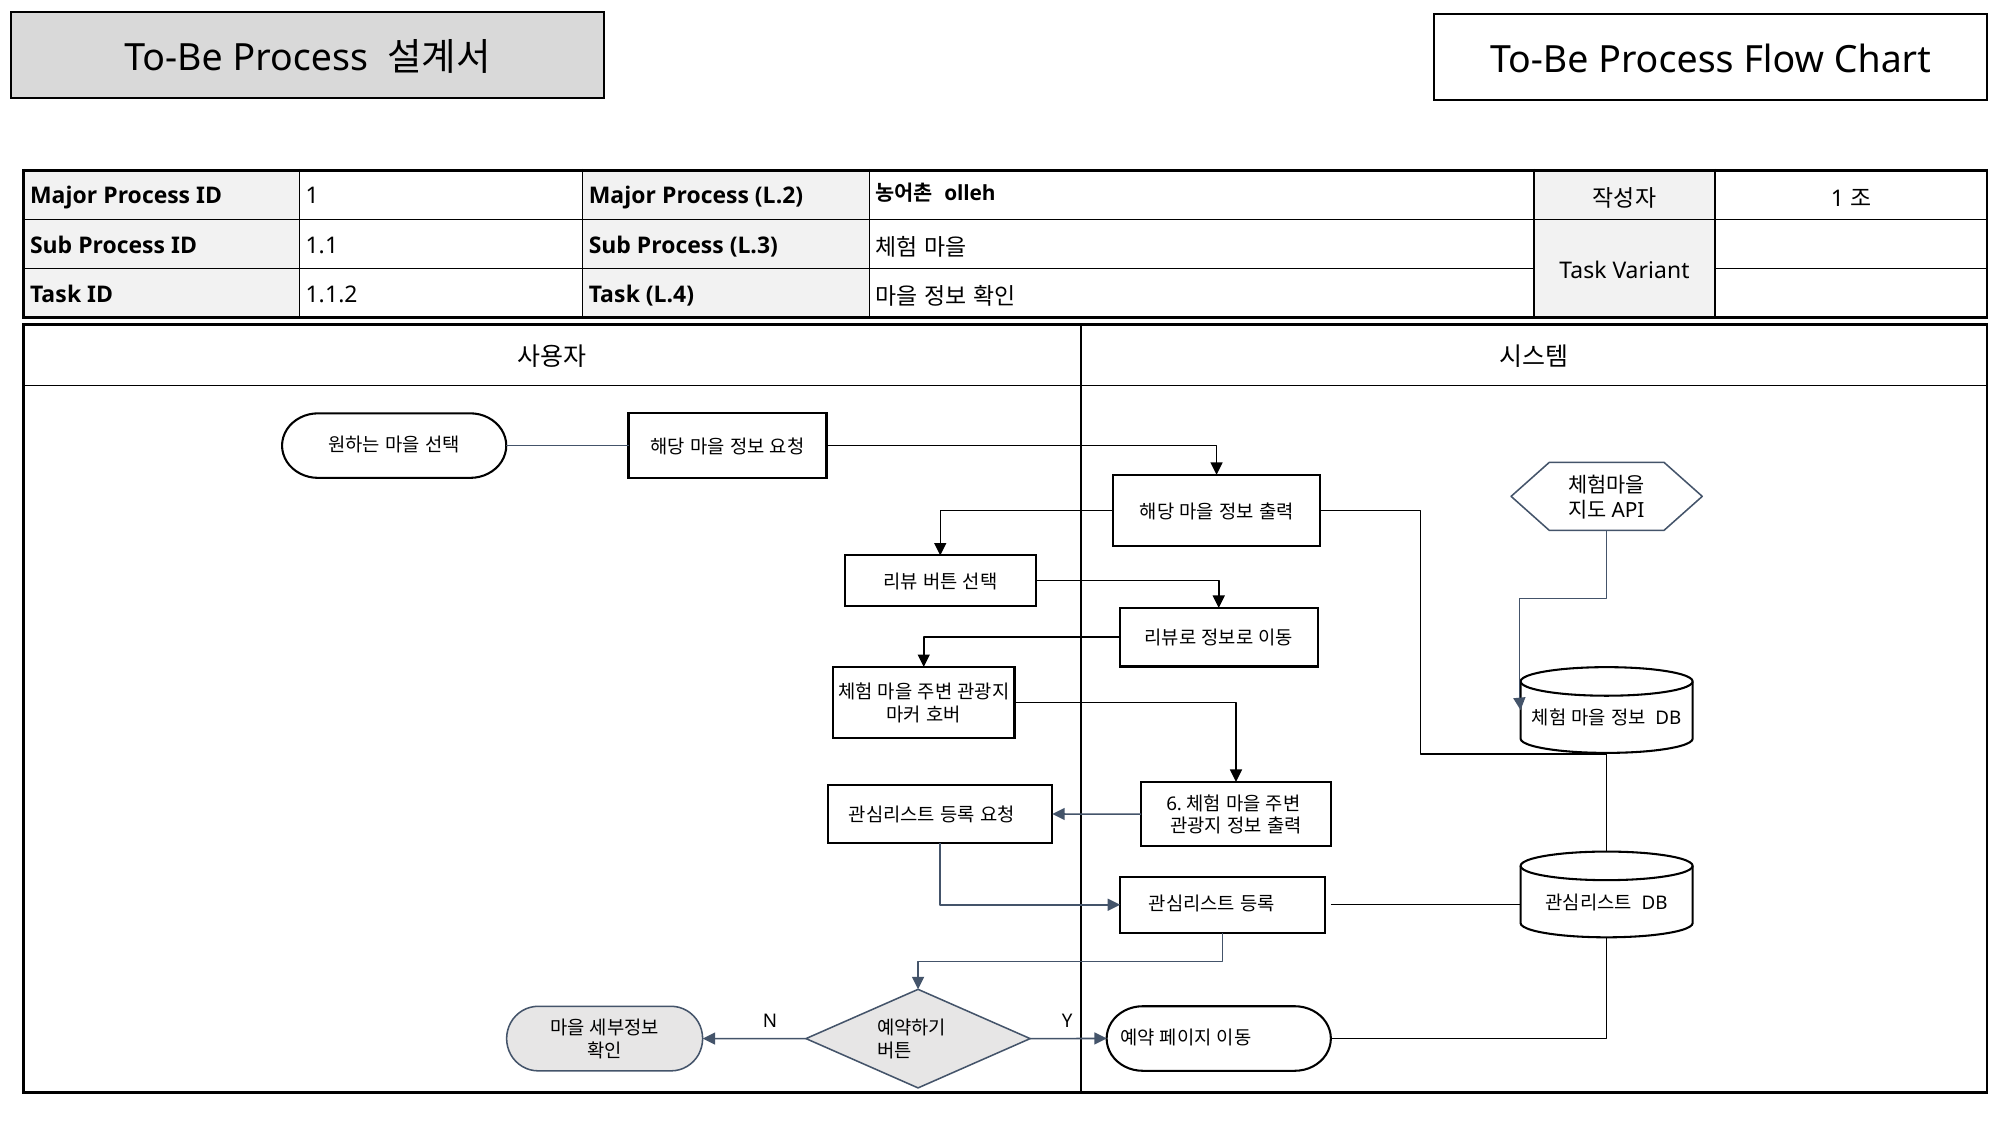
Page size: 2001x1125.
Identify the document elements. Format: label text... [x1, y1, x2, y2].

table_header 1조 [1716, 172, 1986, 219]
text_box 마을 세부정보 확인 [506, 1006, 703, 1071]
text_box 원하는 마을 선택 [282, 413, 507, 478]
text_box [1330, 905, 1521, 1039]
table_cell Sub Process ID [25, 220, 299, 268]
text_box 관심리스트 DB [1521, 851, 1693, 938]
table_cell Task (L.4) [583, 269, 869, 316]
table_cell Sub Process (L.3) [583, 220, 869, 268]
table_header 농어촌 olleh [870, 172, 1533, 219]
text_box 예약하기 버튼 [811, 989, 1030, 1088]
text_box 6.체험 마을 주변 관광지 정보 출력 [1141, 781, 1330, 847]
text_box 관심리스트 등록 요청 [828, 784, 999, 844]
text_box Y [1099, 996, 1106, 1038]
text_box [999, 784, 1061, 964]
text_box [940, 510, 1113, 556]
table_cell [1716, 269, 1986, 316]
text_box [1330, 709, 1521, 904]
text_box 관심리스트 등록 [1120, 876, 1326, 933]
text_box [923, 637, 1120, 667]
table_header 시스템 [1082, 326, 1986, 385]
table_header Major Process (L.2) [583, 172, 869, 219]
table_header 1 [300, 172, 582, 219]
table_cell [1082, 386, 1986, 1091]
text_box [1320, 510, 1521, 710]
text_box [10, 12, 1988, 100]
text_box N [747, 996, 811, 1043]
table_cell 1.1.2 [300, 269, 582, 316]
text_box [1042, 808, 1099, 1114]
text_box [826, 445, 1217, 475]
table_cell 마을 정보 확인 [870, 269, 1533, 316]
table_cell [1716, 220, 1986, 268]
text_box 리뷰로 정보로 이동 [1119, 607, 1318, 667]
table_cell Task Variant [1535, 220, 1714, 316]
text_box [1035, 580, 1219, 608]
text_box 해당 마을 정보 출력 [1112, 474, 1321, 547]
text_box 예약 페이지 이동 [1106, 1006, 1331, 1071]
table_cell 1.1 [300, 220, 582, 268]
text_box 리뷰 버튼 선택 [844, 555, 1036, 606]
text_box 체험마을 지도API [1511, 462, 1703, 531]
text_box 체험 마을 주변 관광지 마커 호버 [832, 666, 1015, 739]
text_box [1014, 702, 1236, 782]
table_header 사용자 [25, 326, 1080, 385]
table_cell [25, 386, 1080, 1091]
text_box 체험 마을 정보 DB [1521, 667, 1693, 753]
table_header Major Process ID [25, 172, 299, 219]
table_cell Task ID [25, 269, 299, 316]
table_header 작성자 [1535, 172, 1714, 219]
text_box 해당 마을 정보 요청 [628, 413, 827, 478]
table_cell 체험 마을 [870, 220, 1533, 268]
